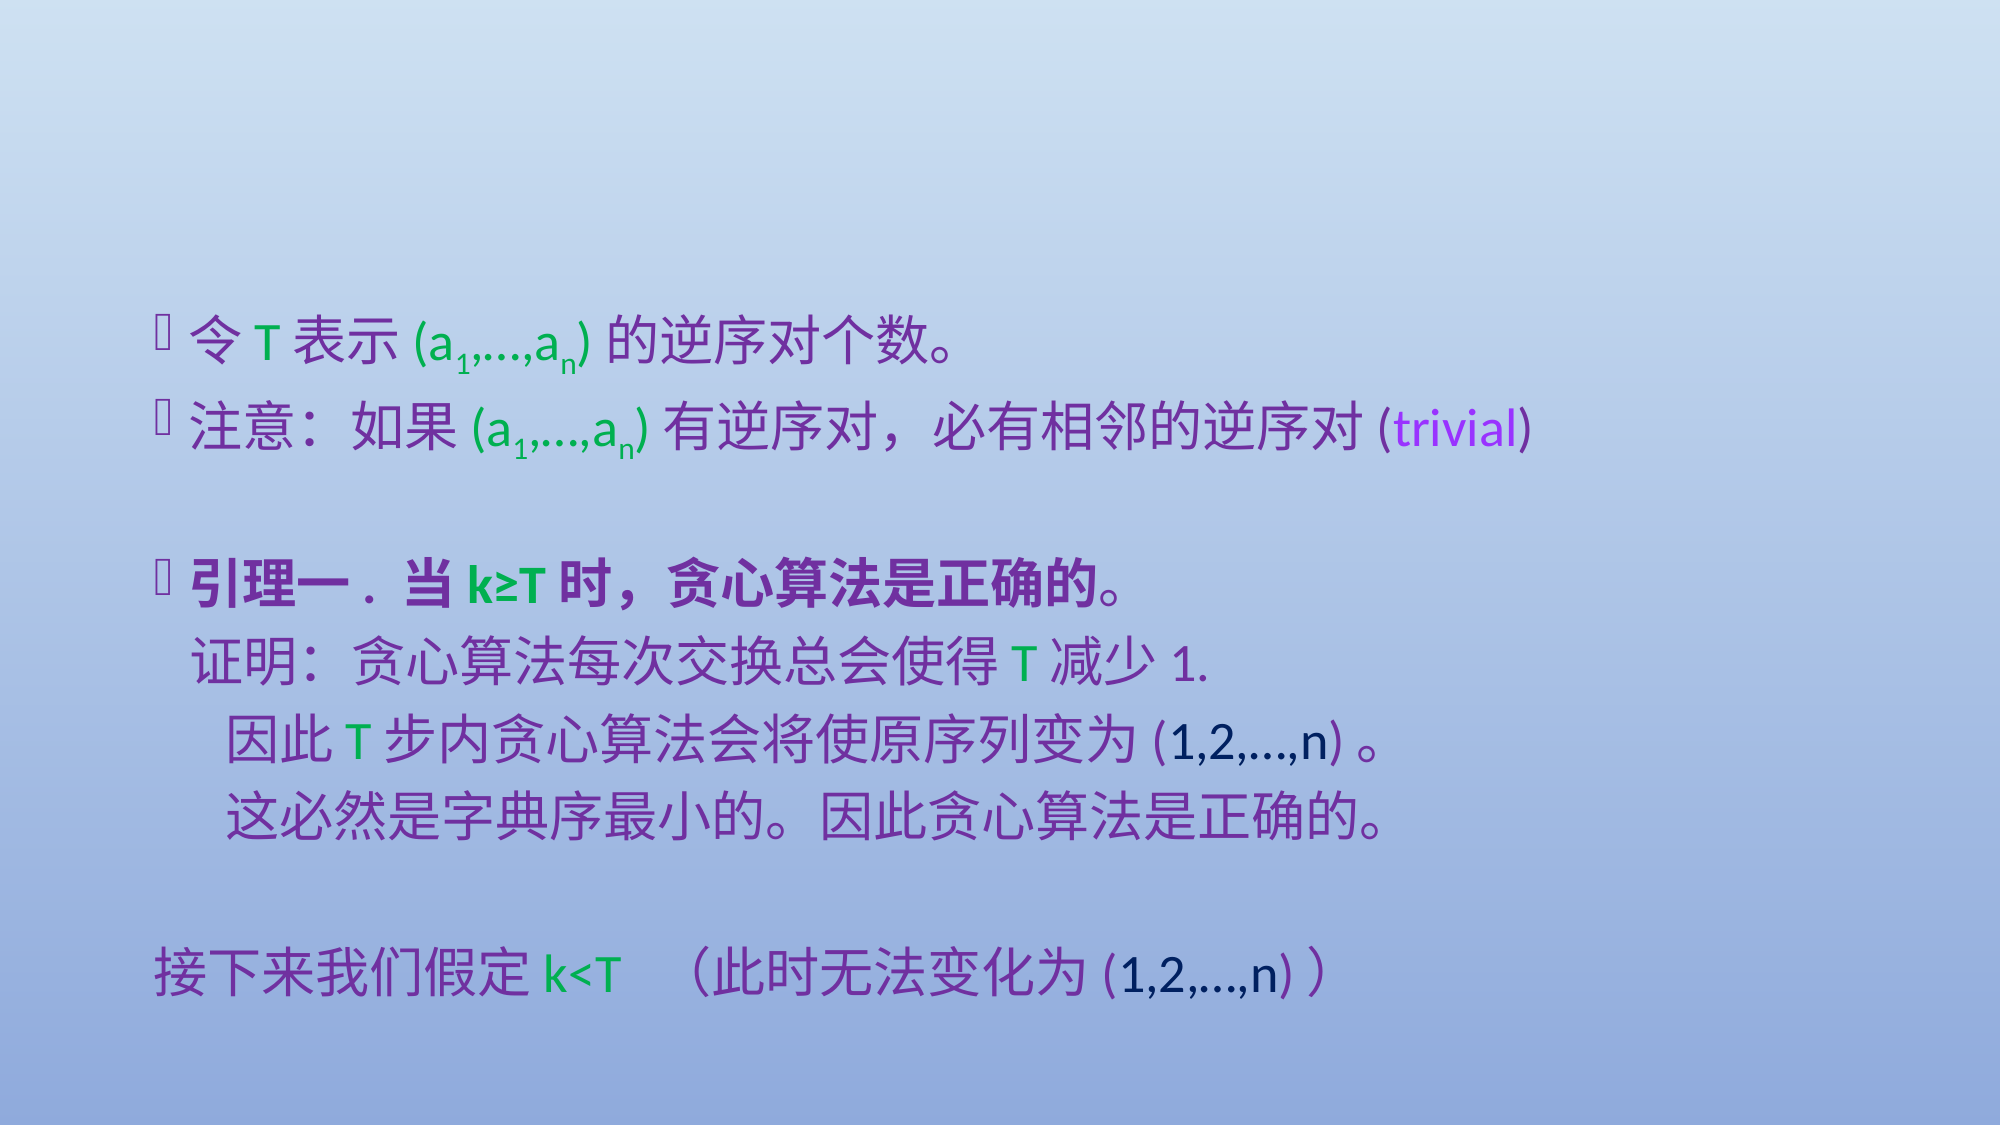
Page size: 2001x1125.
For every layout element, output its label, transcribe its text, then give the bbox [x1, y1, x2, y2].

list 令T表示(a1,…,an)的逆序对个数。 注意：如果(a1,…,an)有逆序对，必有相邻的逆序对(trivial) 引理一. 当k≥T时，贪心算法是正确的。 证明：贪心算法每次交换总会使得T减少1. 因此T步内贪心算法会将使原序列变为(1,2,…,n)。 这必然是字典序最小的。因此贪心算法是正确的。 接下来我们假定k<T （此时无法变化为(1,2,…,n)） [138, 299, 1864, 1014]
